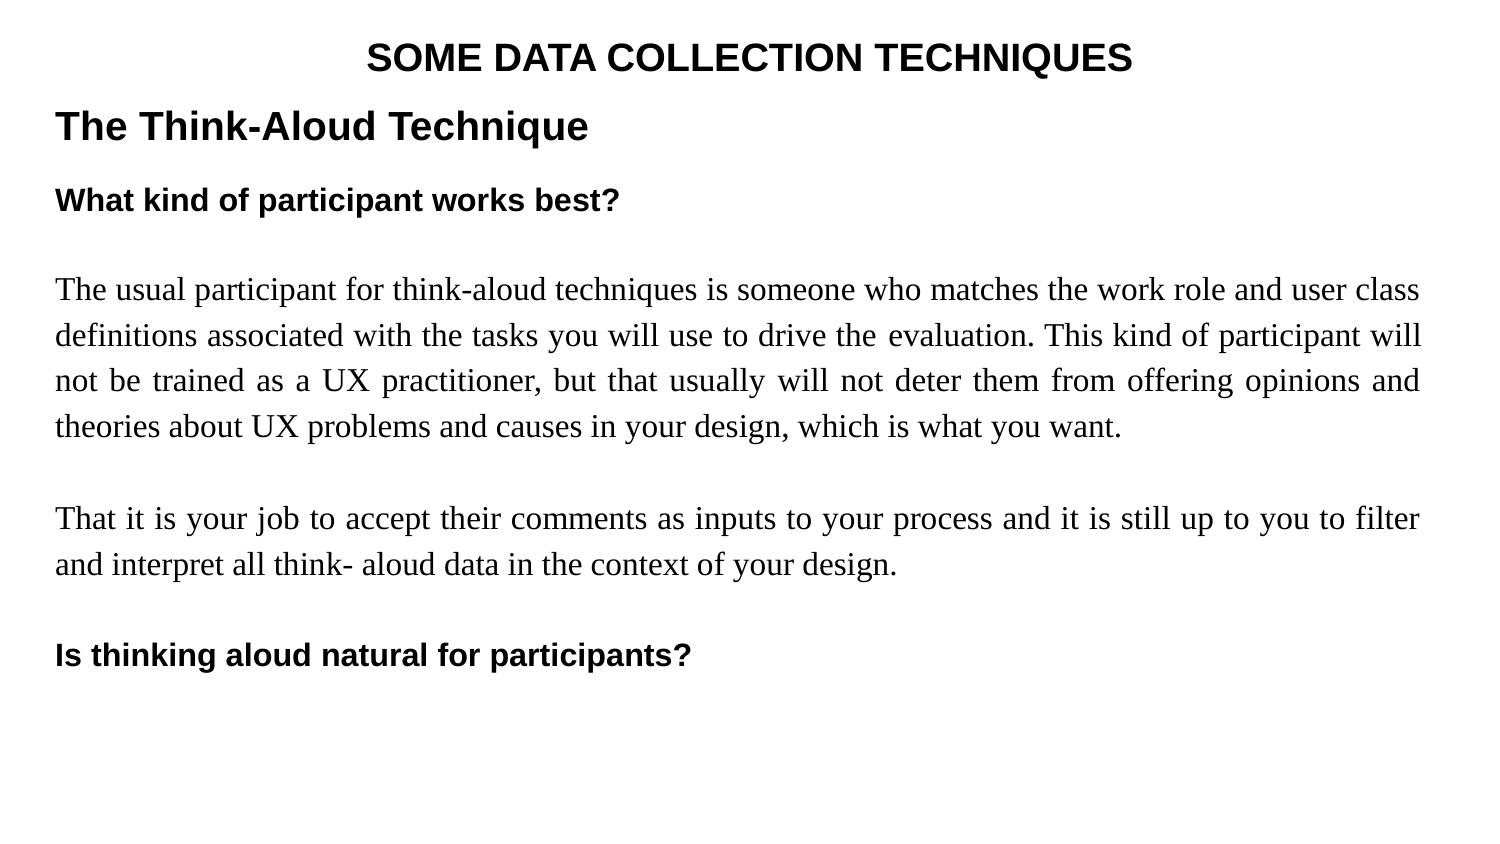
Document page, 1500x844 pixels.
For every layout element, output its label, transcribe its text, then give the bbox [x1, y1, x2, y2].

title SOME DATA COLLECTION TECHNIQUES [51, 17, 1449, 94]
subtitle The Think-Aloud Technique What kind of participant works best? The usual participant for think-aloud techniques is someone who matches the work role and user class definitions associated with the tasks you will use to drive the evaluation. This kind of participant will not be trained as a UX practitioner, but that usually will not deter them from offering opinions and theories about UX problems and causes in your design, which is what you want. That it is your job to accept their comments as inputs to your process and it is still up to you to filter and interpret all think- aloud data in the context of your design. Is thinking aloud natural for participants? [40, 94, 1438, 787]
